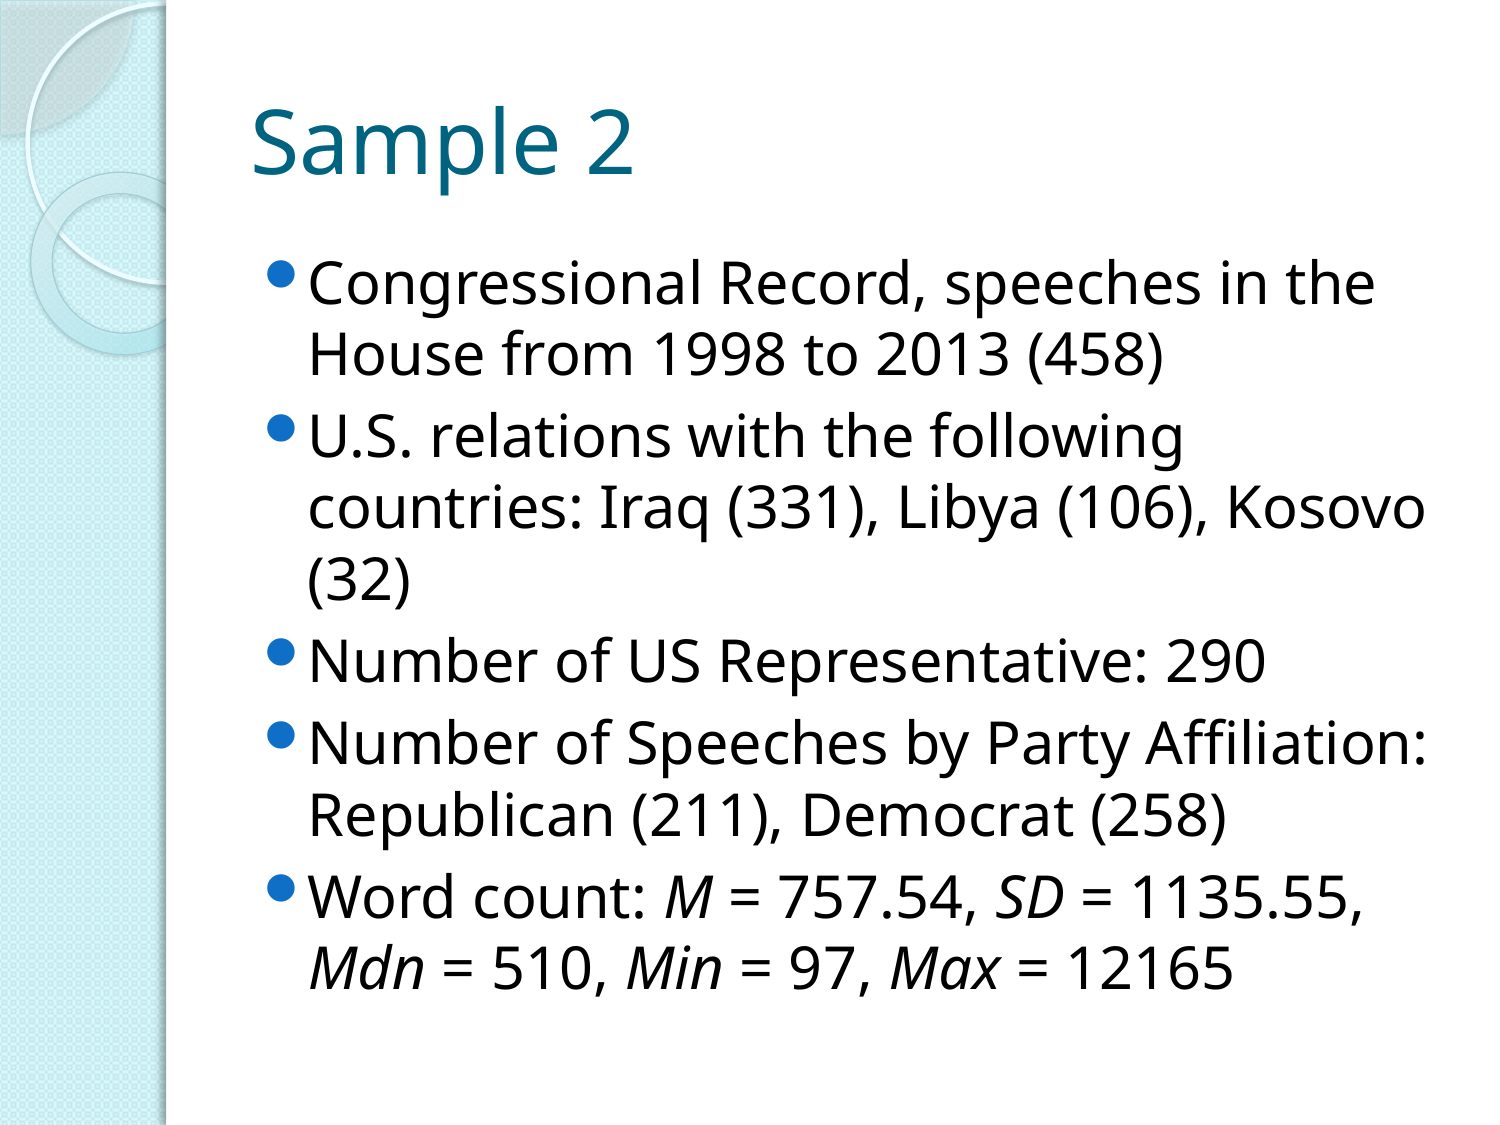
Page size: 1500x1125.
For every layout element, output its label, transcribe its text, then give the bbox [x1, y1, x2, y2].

title Sample 2 [235, 45, 1466, 233]
list Congressional Record, speeches in the House from 1998 to 2013 (458) U.S. relations with the following countries: Iraq (331), Libya (106), Kosovo (32) Number of US Representative: 290 Number of Speeches by Party Affiliation: Republican (211), Democrat (258) Word count: M = 757.54, SD = 1135.55, Mdn = 510, Min = 97, Max = 12165 [235, 237, 1466, 1025]
